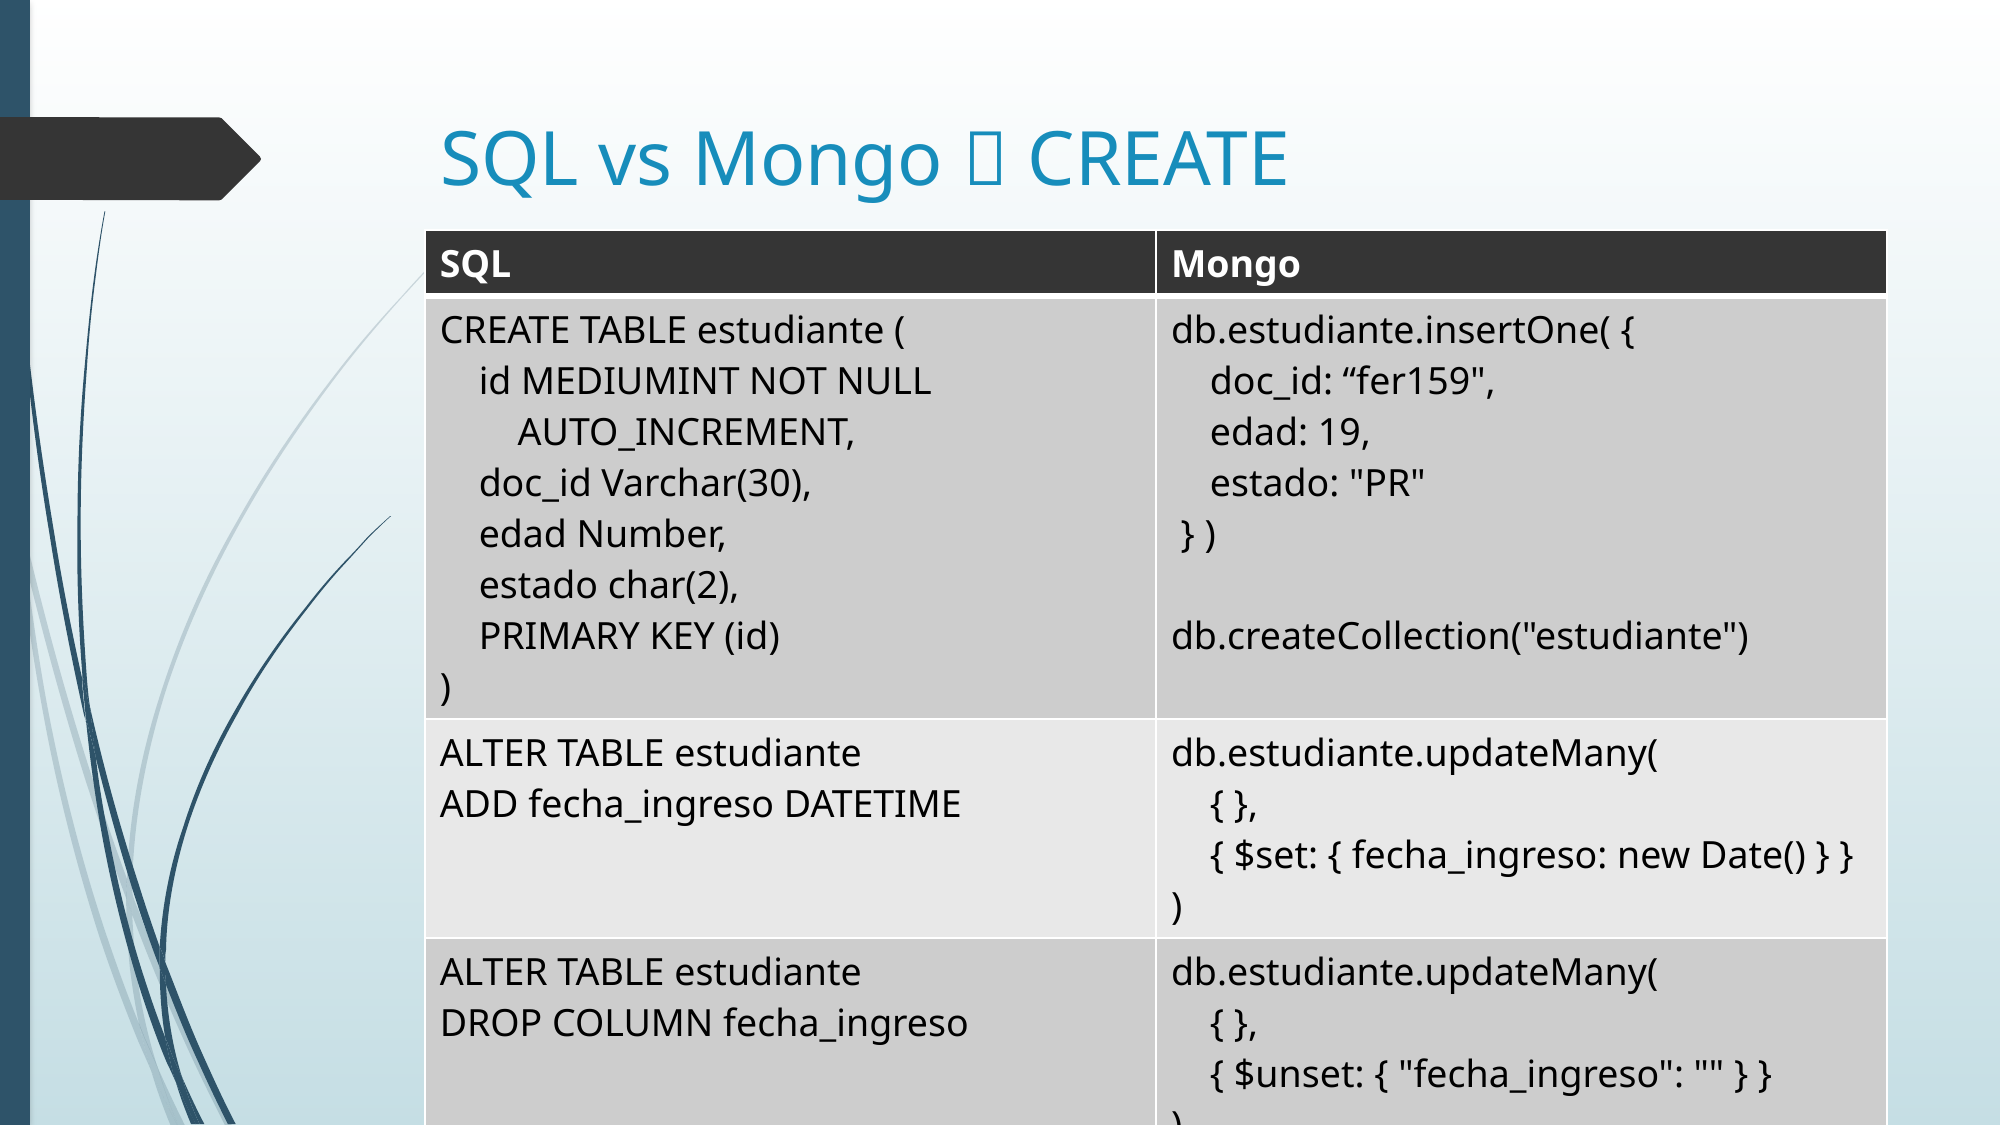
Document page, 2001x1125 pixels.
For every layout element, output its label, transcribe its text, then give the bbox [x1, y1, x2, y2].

table_cell ALTER TABLE estudiante DROP COLUMN fecha_ingreso [426, 939, 1155, 1125]
table_cell CREATE TABLE estudiante ( id MEDIUMINT NOT NULL AUTO_INCREMENT, doc_id Varchar(30), edad Number, estado char(2), PRIMARY KEY (id) ) [426, 299, 1155, 718]
table_cell db.estudiante.insertOne( { doc_id: “fer159", edad: 19, estado: "PR" } ) db.createCollection("estudiante") [1157, 299, 1886, 718]
table_cell ALTER TABLE estudiante ADD fecha_ingreso DATETIME [426, 720, 1155, 937]
title SQL vs Mongo  CREATE [425, 102, 1888, 229]
table_cell db.estudiante.updateMany( { }, { $unset: { "fecha_ingreso": "" } } ) [1157, 939, 1886, 1125]
table_header Mongo [1157, 231, 1886, 293]
table_header SQL [426, 231, 1155, 293]
table_cell db.estudiante.updateMany( { }, { $set: { fecha_ingreso: new Date() } } ) [1157, 720, 1886, 937]
